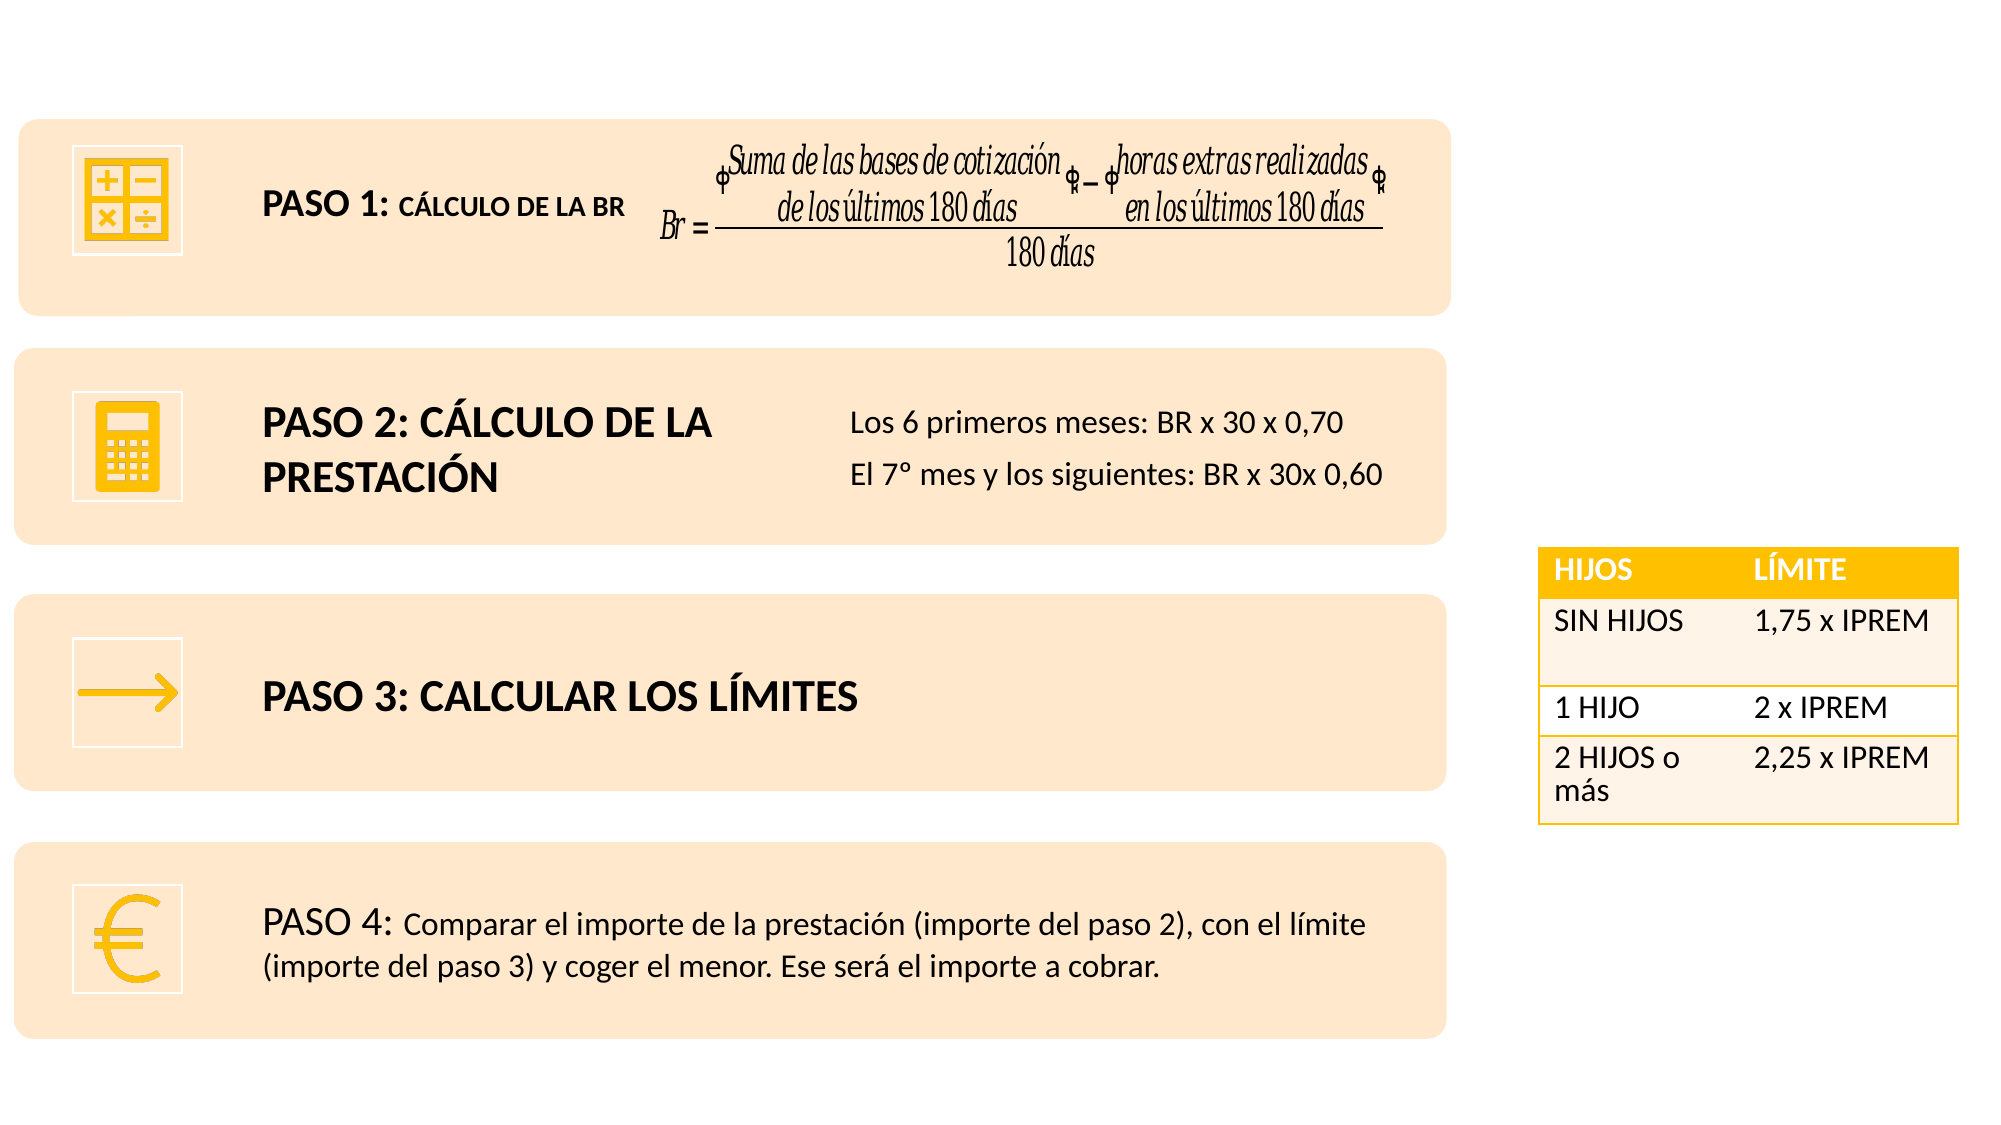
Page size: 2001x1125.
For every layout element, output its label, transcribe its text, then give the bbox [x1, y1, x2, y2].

table_cell 1,75 x IPREM [1739, 599, 1957, 685]
table_cell 2 x IPREM [1739, 687, 1957, 735]
picture [472, 139, 1570, 307]
table_cell SIN HIJOS [1540, 599, 1739, 685]
table_cell 1 HIJO [1540, 687, 1739, 735]
table_header LÍMITE [1739, 549, 1957, 598]
table_cell 2 HIJOS o más [1540, 737, 1739, 823]
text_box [42, 100, 1475, 1040]
table_header HIJOS [1540, 549, 1739, 598]
table_cell 2,25 x IPREM [1739, 737, 1957, 823]
